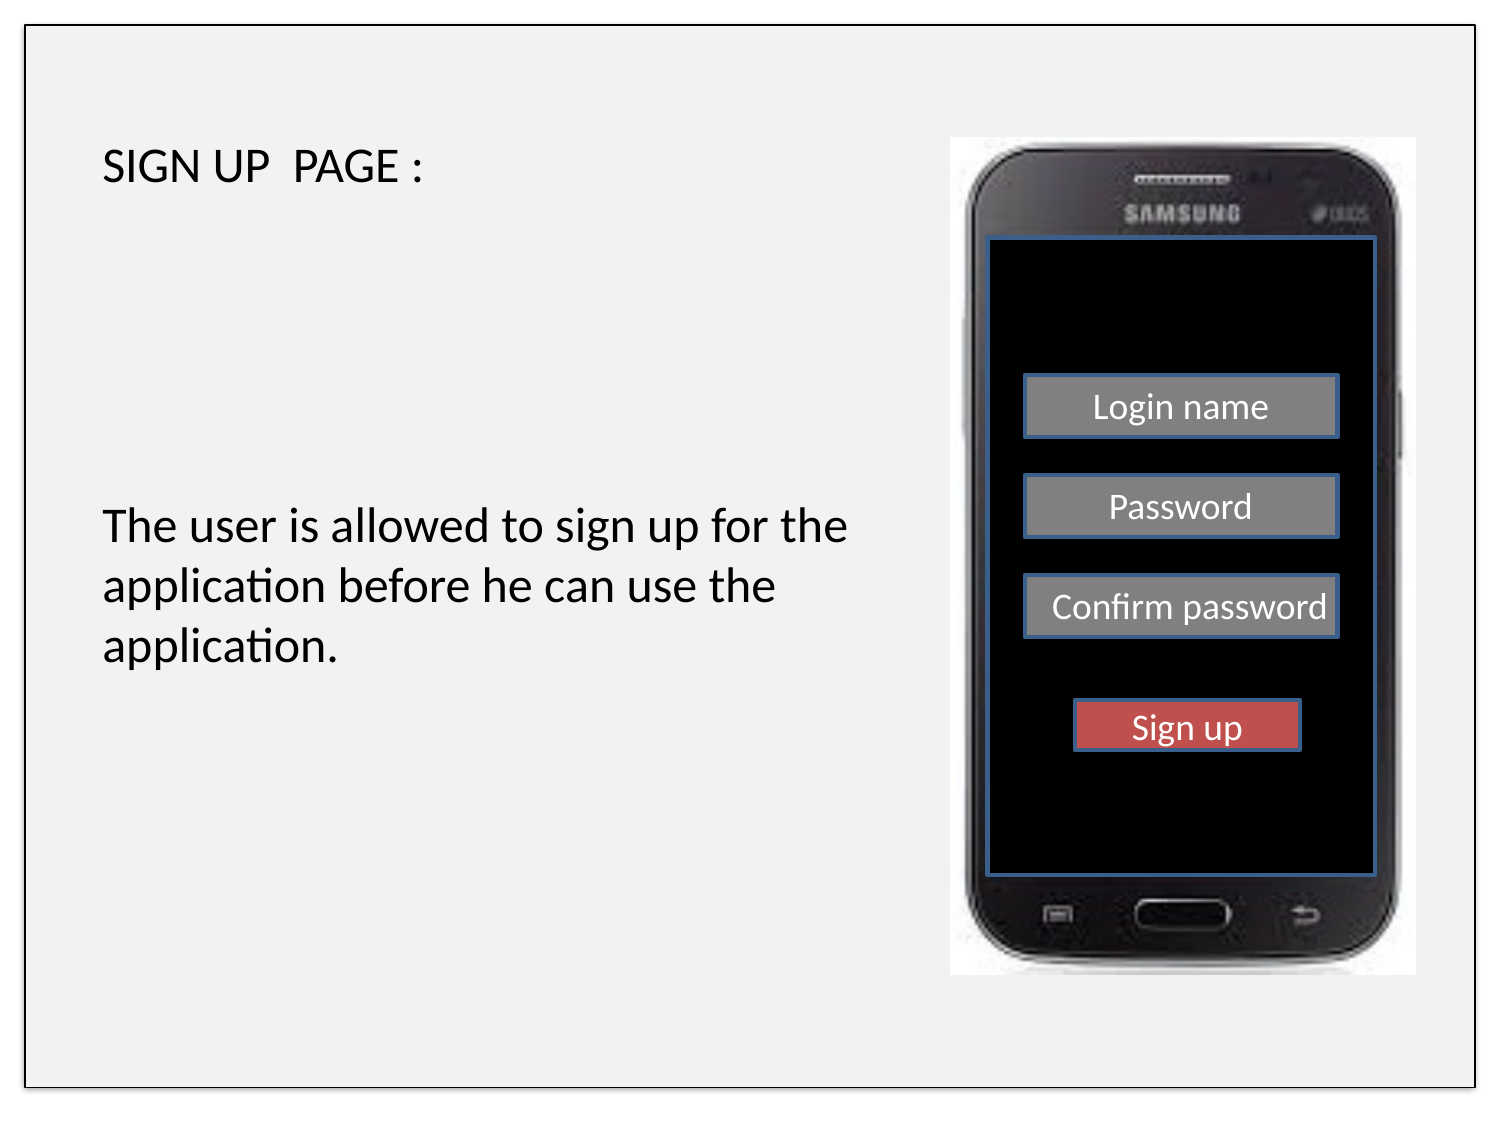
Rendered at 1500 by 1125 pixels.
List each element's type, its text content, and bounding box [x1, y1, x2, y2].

picture [949, 137, 1417, 976]
text_box [24, 24, 1476, 1088]
text_box SIGN UP PAGE : The user is allowed to sign up for the application before he can use the application. [87, 124, 875, 680]
